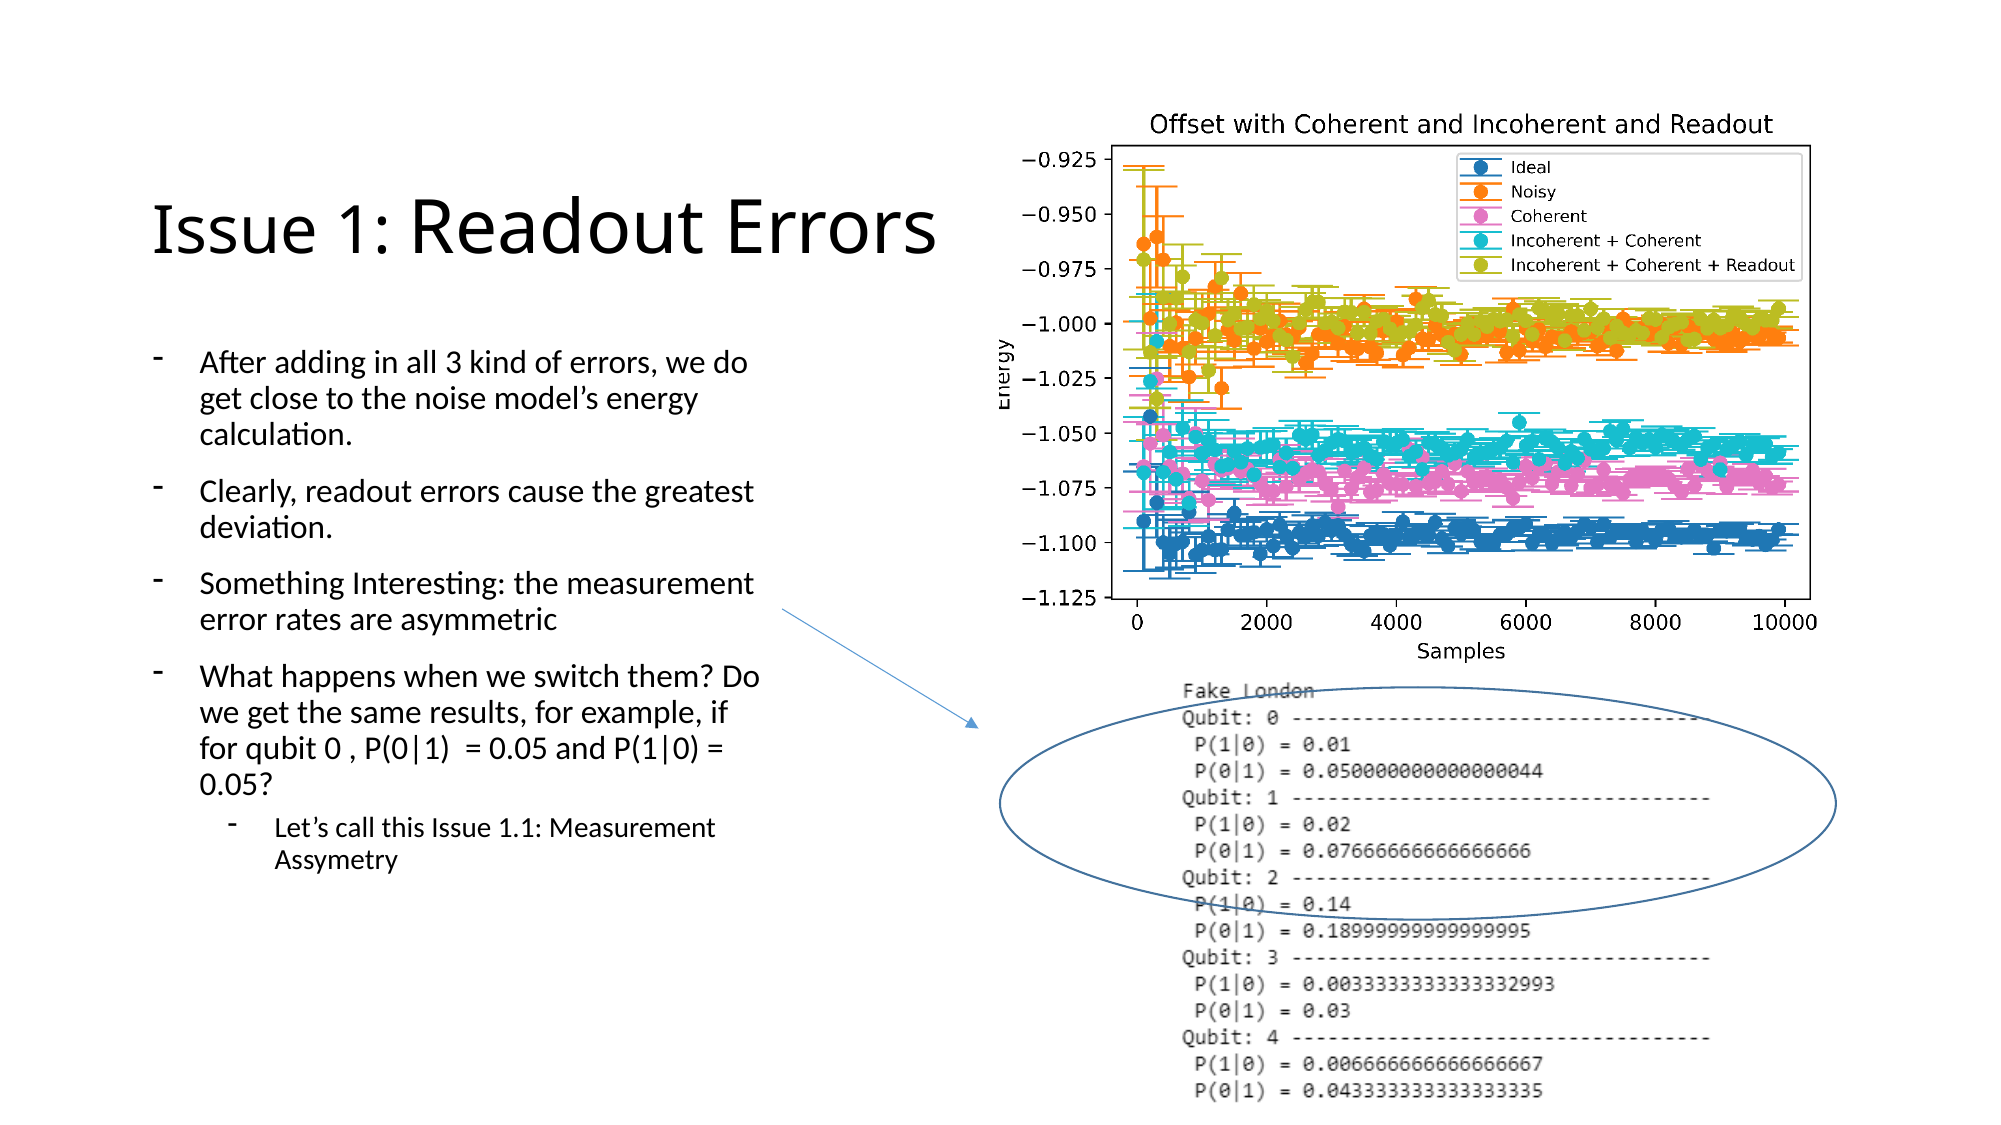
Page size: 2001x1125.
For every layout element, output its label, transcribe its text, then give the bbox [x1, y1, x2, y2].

text_box Issue 1: Readout Errors [137, 59, 1863, 278]
picture [999, 73, 1900, 1118]
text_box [782, 608, 979, 729]
list After adding in all 3 kind of errors, we do get close to the noise model’s energy calculation. Clearly, readout errors cause the greatest deviation. Something Interesting: the measurement error rates are asymmetric What happens when we switch them? Do we get the same results, for example, if for qubit 0 , P(0|1) = 0.05 and P(1|0) = 0.05? Let’s call this Issue 1.1: Measurement Assymetry [137, 337, 783, 963]
text_box [998, 718, 1128, 889]
